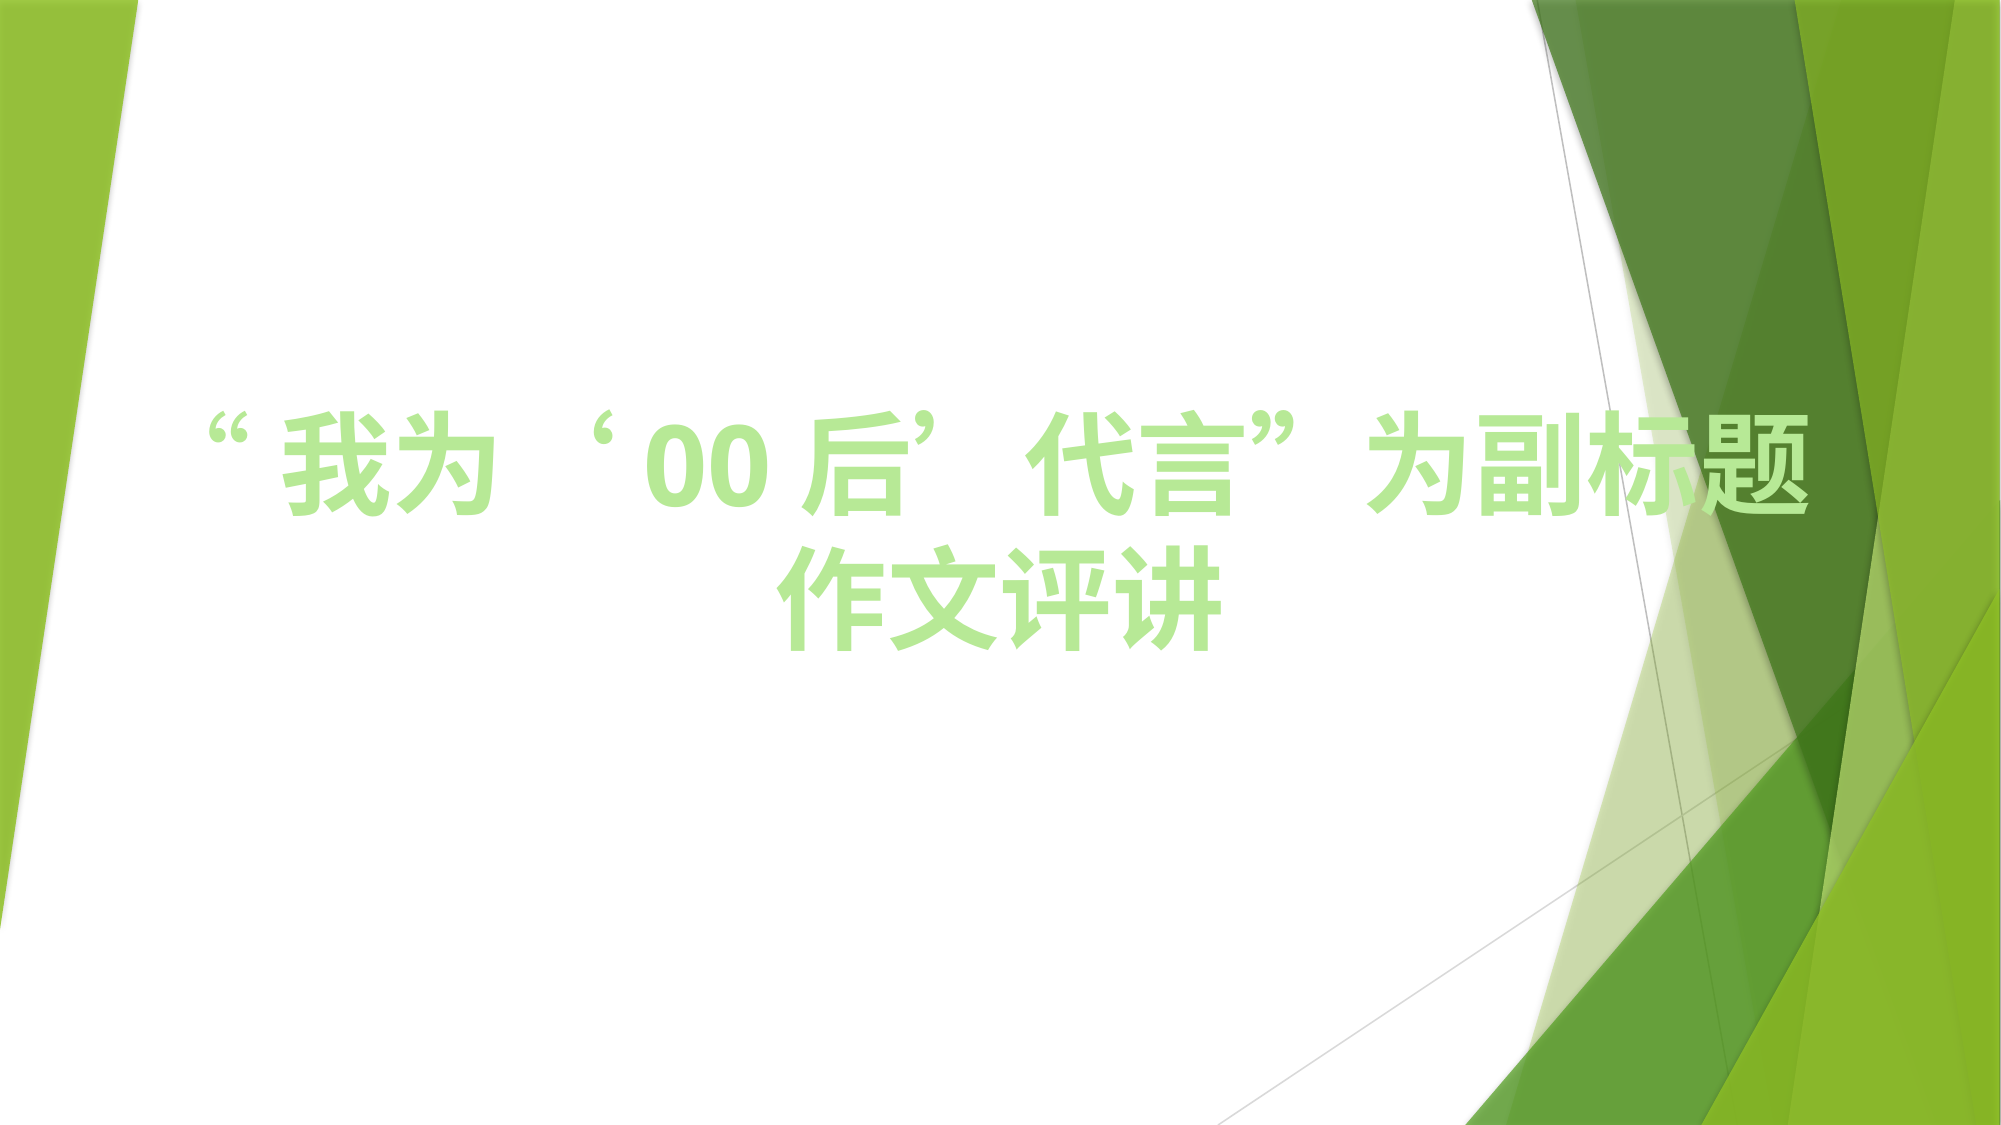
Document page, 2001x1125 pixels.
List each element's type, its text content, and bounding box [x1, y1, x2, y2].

text_box “我为‘00后’代言”为副标题 作文评讲 [124, 251, 1876, 691]
